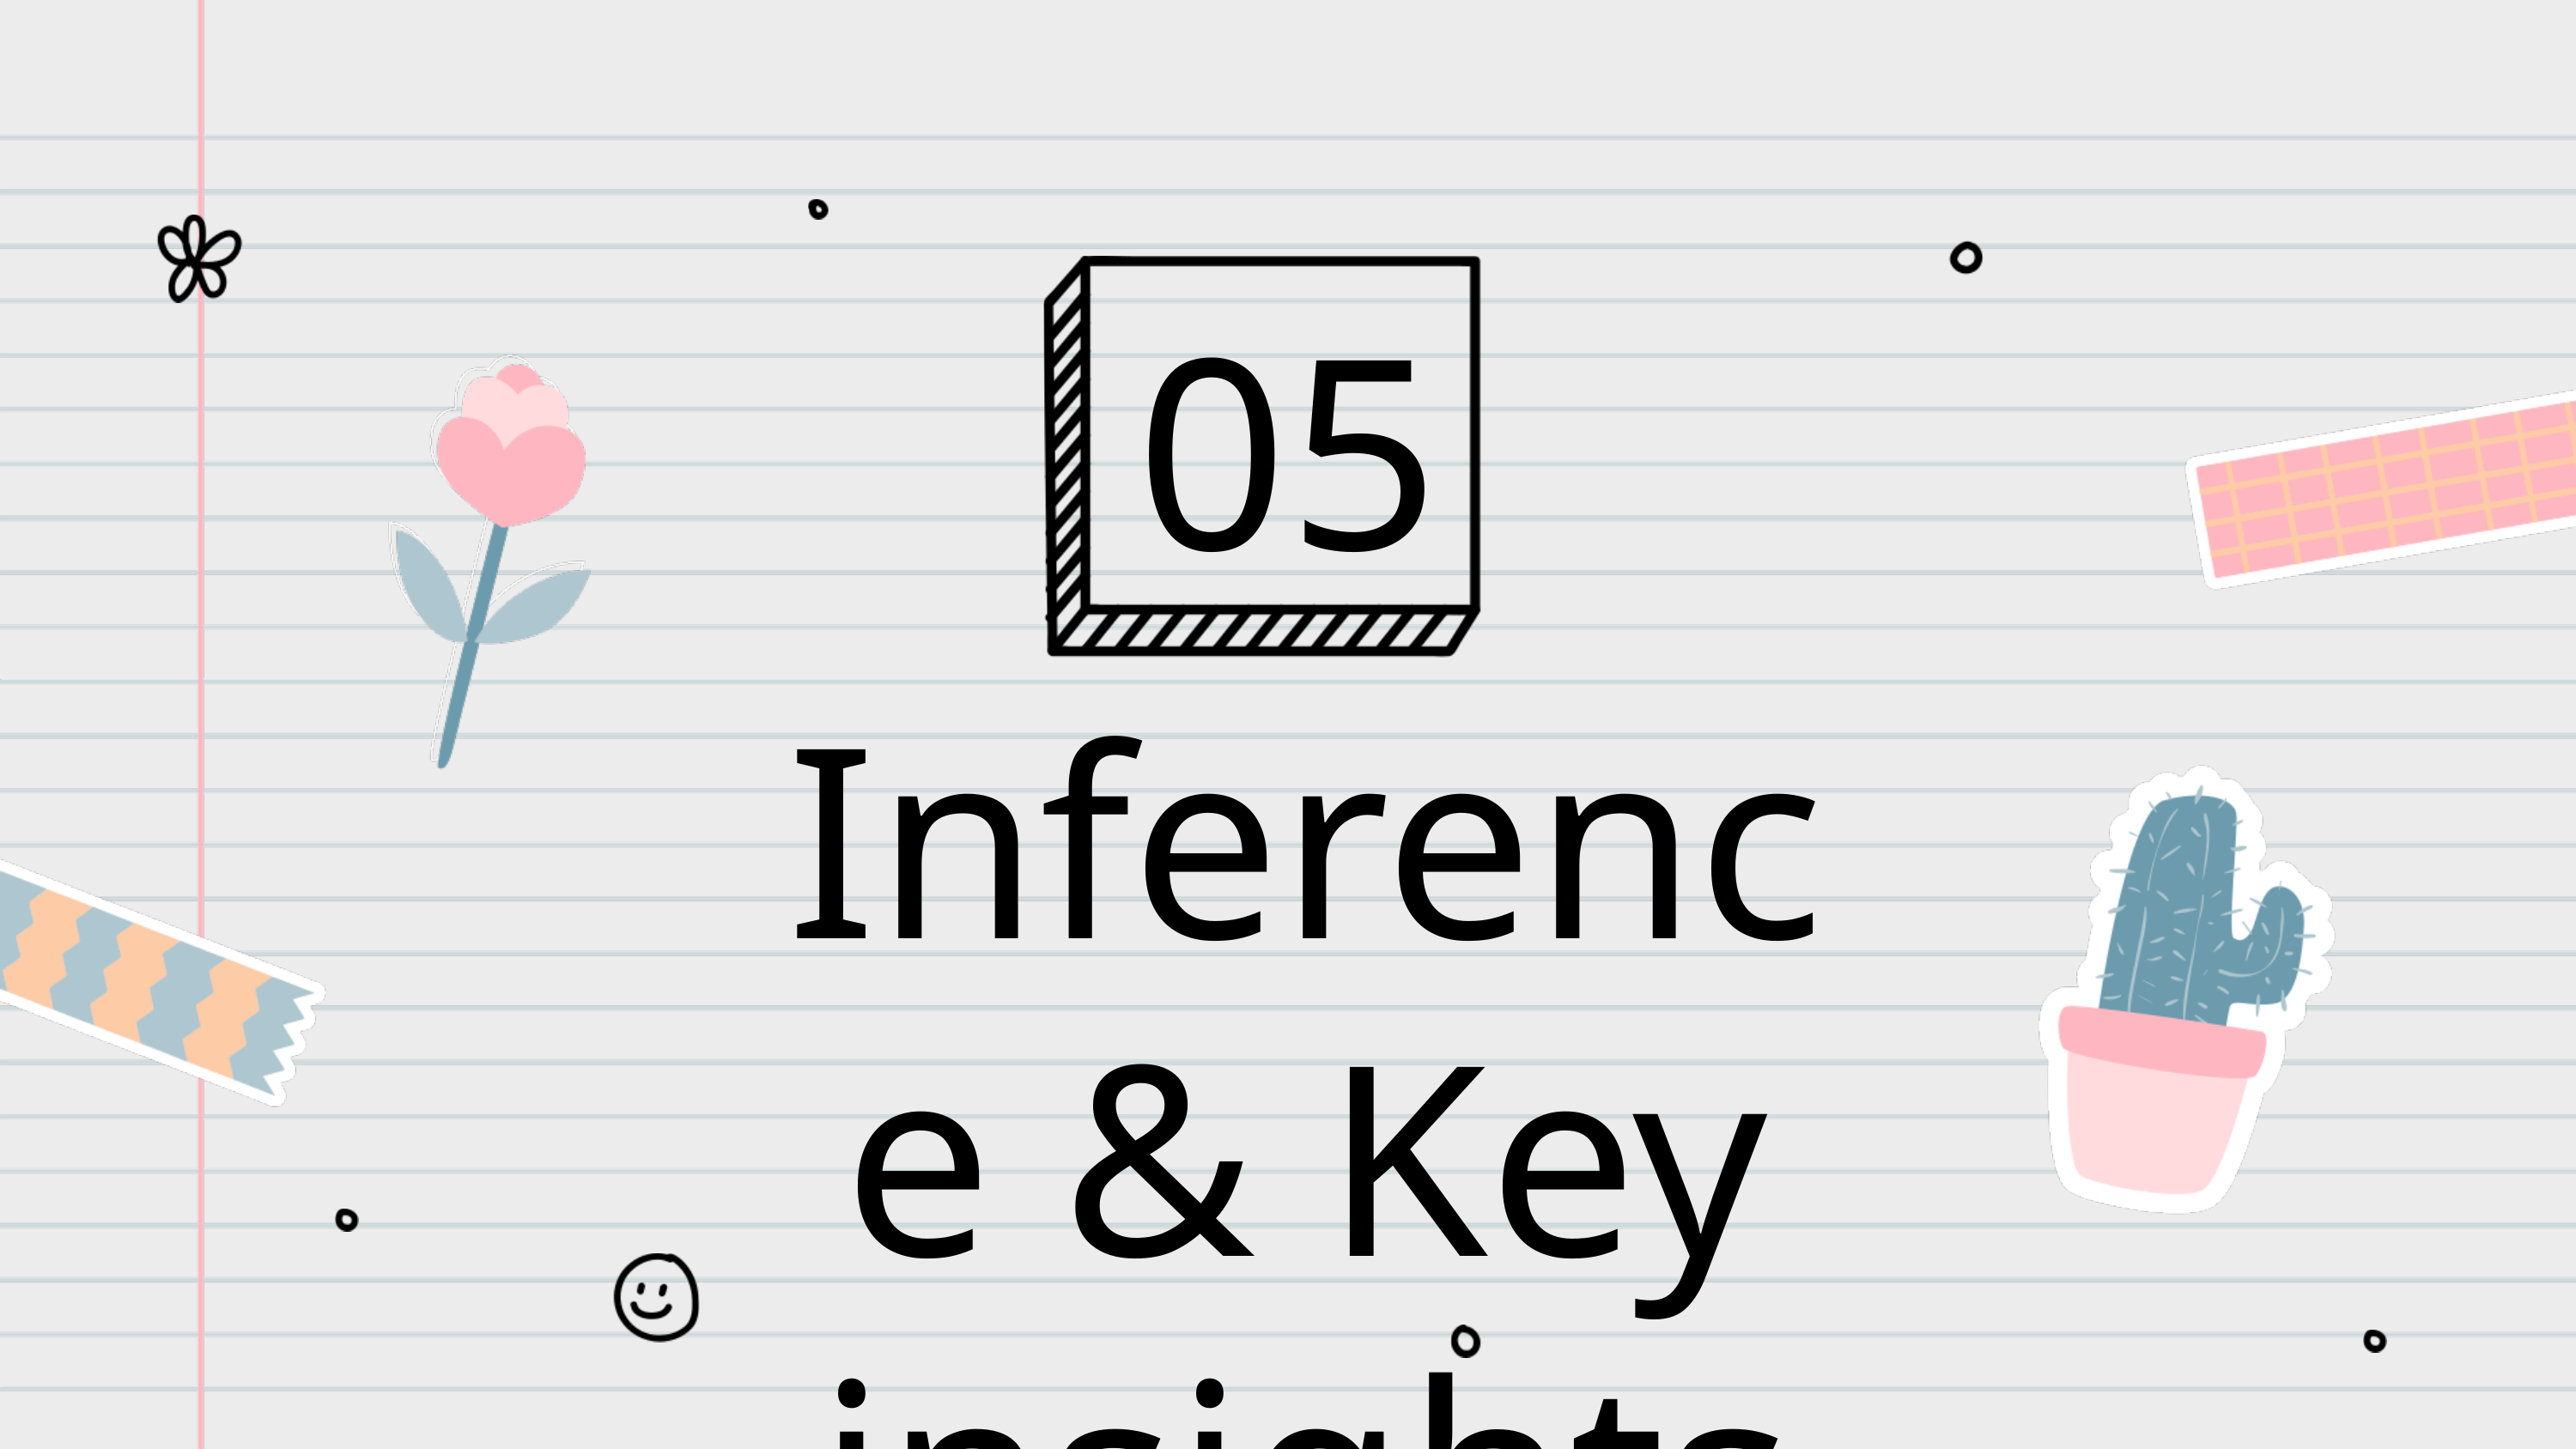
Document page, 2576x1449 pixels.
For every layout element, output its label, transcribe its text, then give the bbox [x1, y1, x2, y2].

text_box [0, 801, 335, 1130]
text_box [155, 215, 246, 303]
text_box [611, 1253, 700, 1343]
text_box [351, 331, 634, 806]
text_box [2015, 749, 2364, 1232]
text_box [0, 0, 2576, 1449]
text_box [2184, 379, 2576, 591]
text_box [2363, 1330, 2387, 1353]
text_box Inference & Key insights [716, 674, 1894, 1449]
text_box [1043, 256, 1482, 658]
text_box [808, 199, 829, 220]
text_box [1947, 238, 1990, 279]
text_box [335, 1209, 359, 1232]
